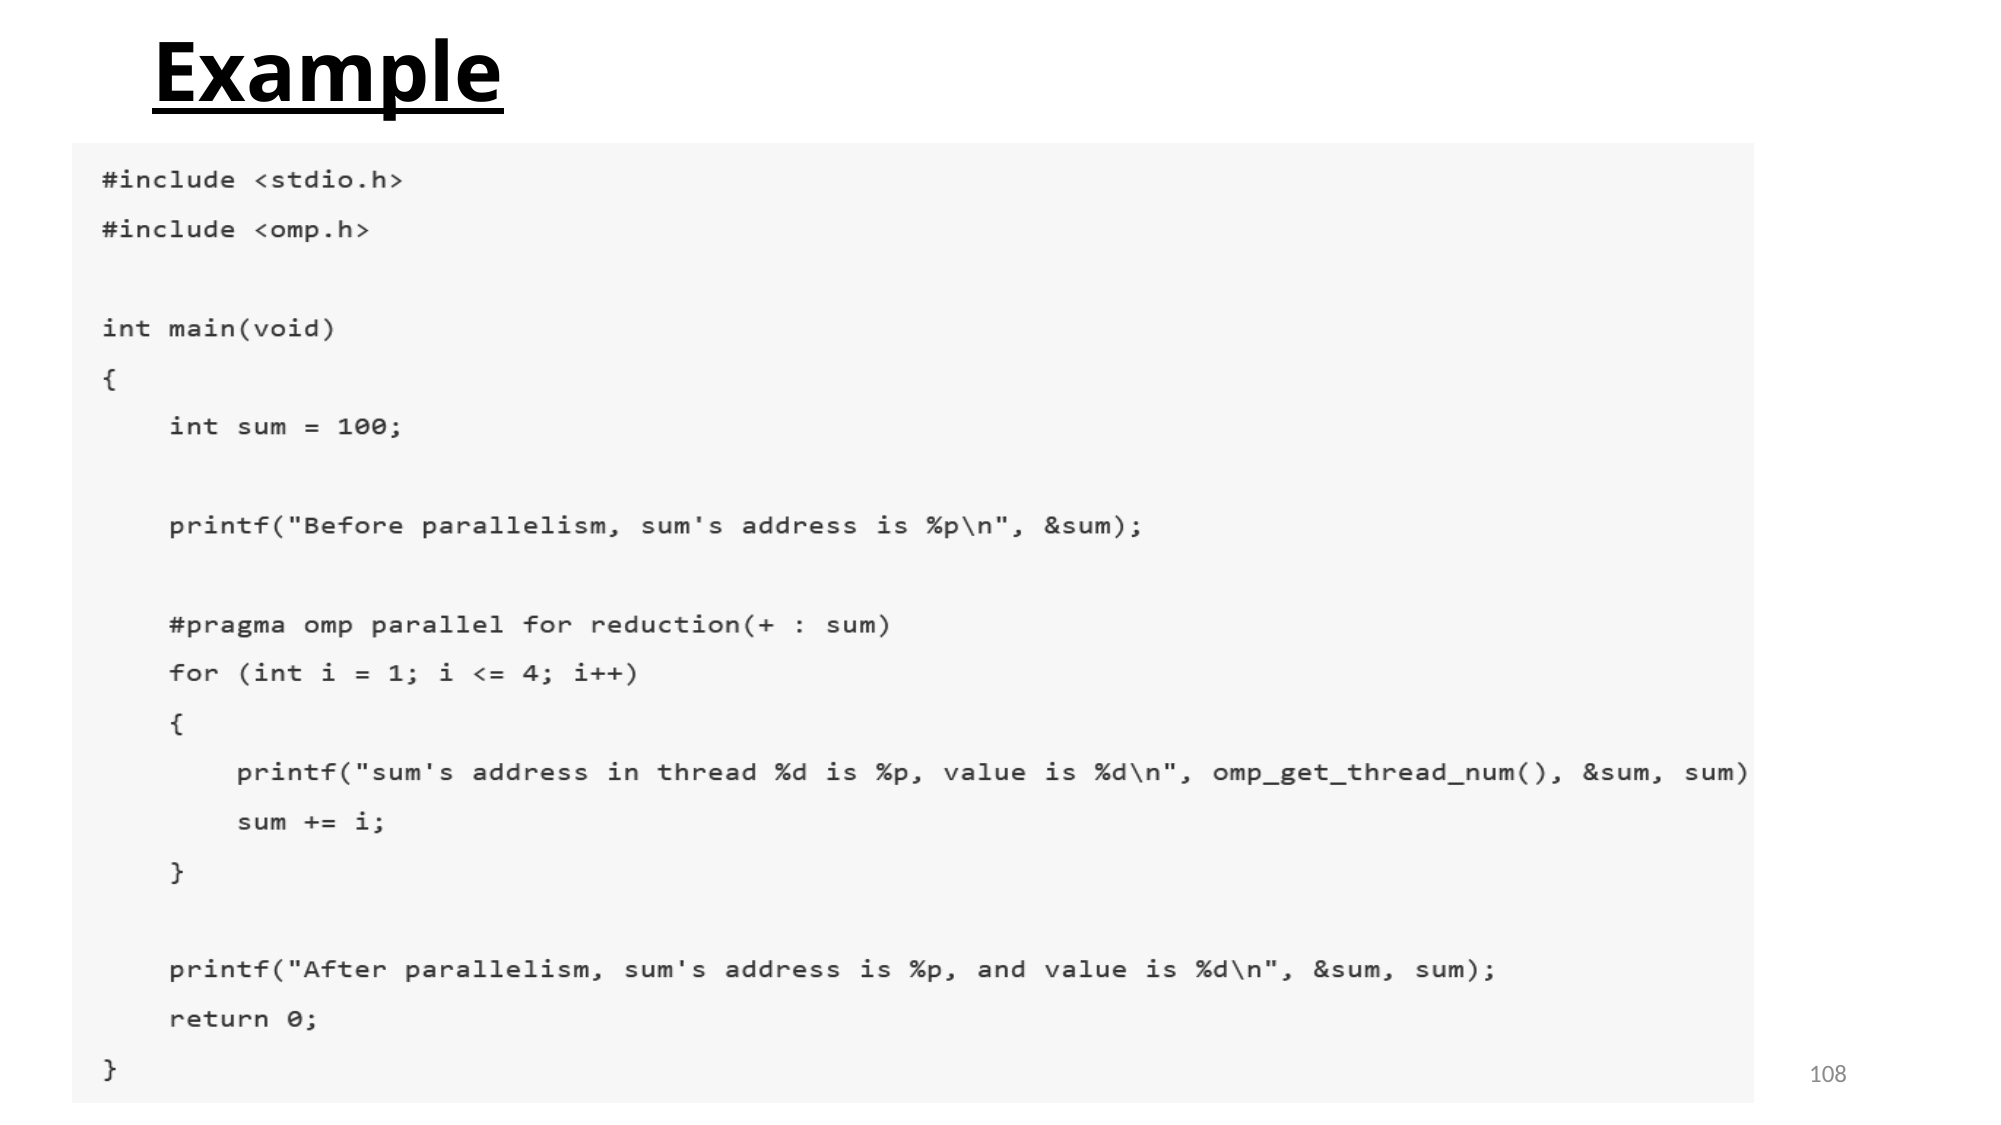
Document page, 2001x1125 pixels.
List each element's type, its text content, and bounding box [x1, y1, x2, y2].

title Example [137, 22, 1863, 127]
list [72, 143, 1779, 1103]
slide_number 108 [1779, 1042, 1863, 1103]
